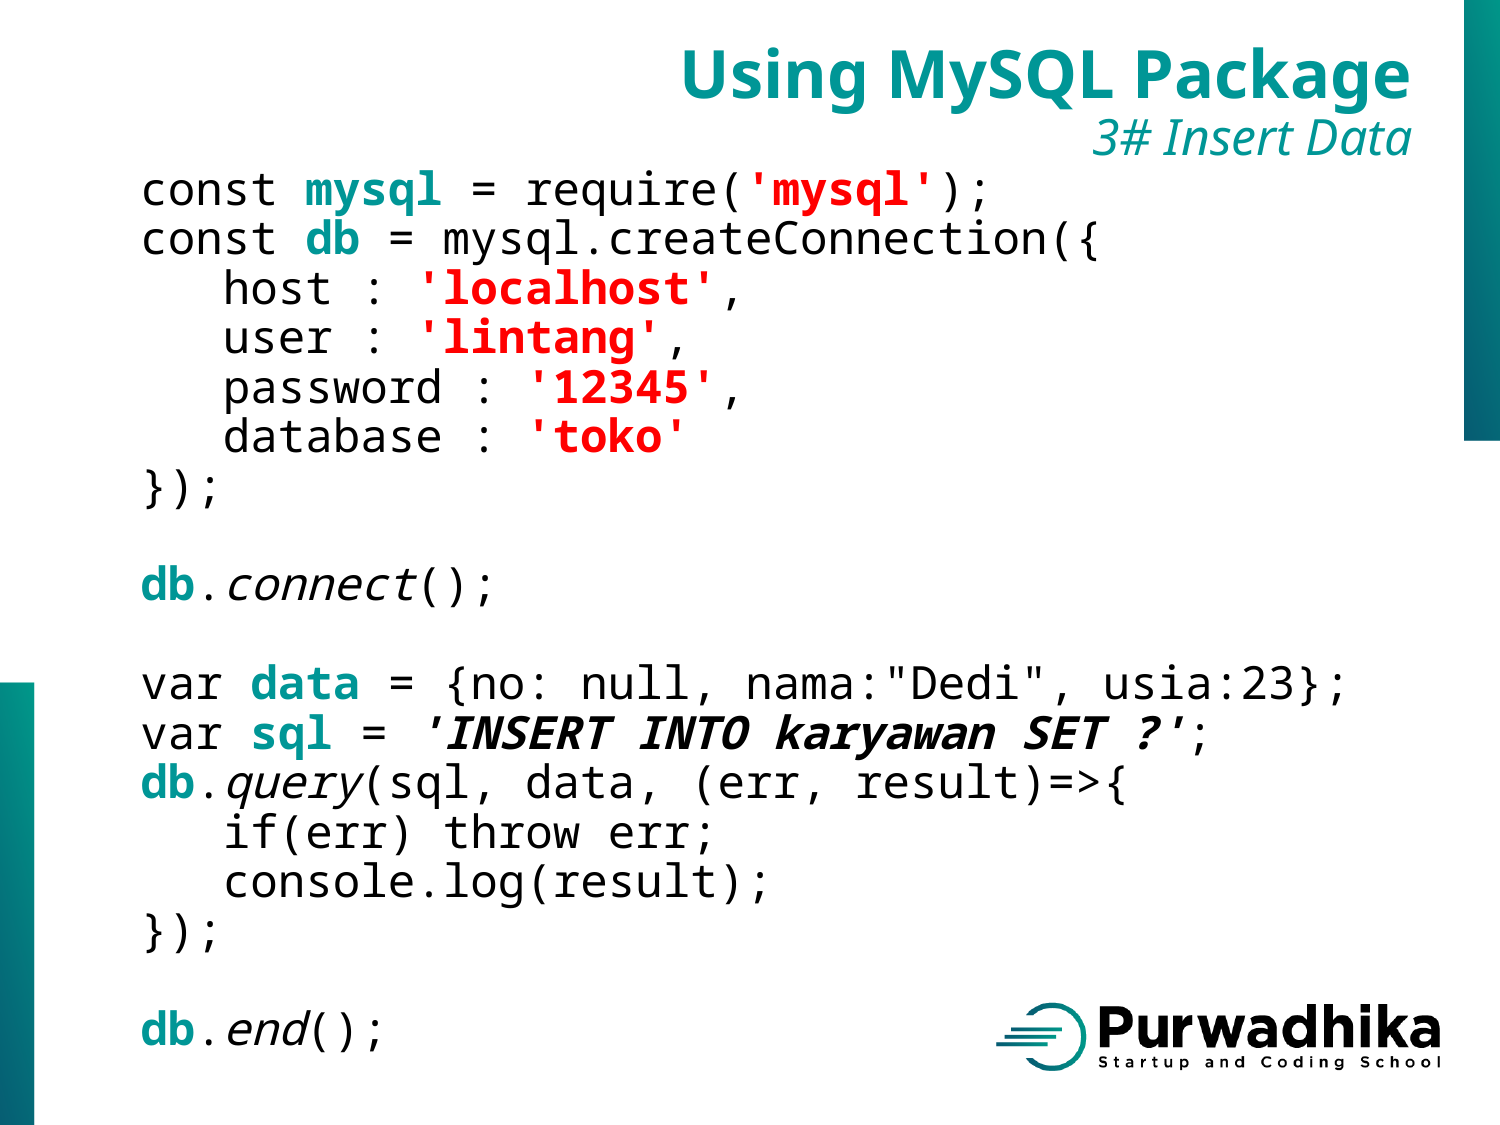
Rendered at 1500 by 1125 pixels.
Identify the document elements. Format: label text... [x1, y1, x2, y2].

text_box Using MySQL Package 3# Insert Data [553, 0, 1428, 211]
picture [0, 0, 1500, 1125]
text_box const mysql = require('mysql'); const db = mysql.createConnection({ host : 'localhost', user : 'lintang', password : '12345', database : 'toko' }); db.connect(); var data = {no: null, nama:"Dedi", usia:23}; var sql = 'INSERT INTO karyawan SET ?'; db.query(sql, data, (err, result)=>{ if(err) throw err; console.log(result); }); db.end(); [125, 158, 1420, 1064]
